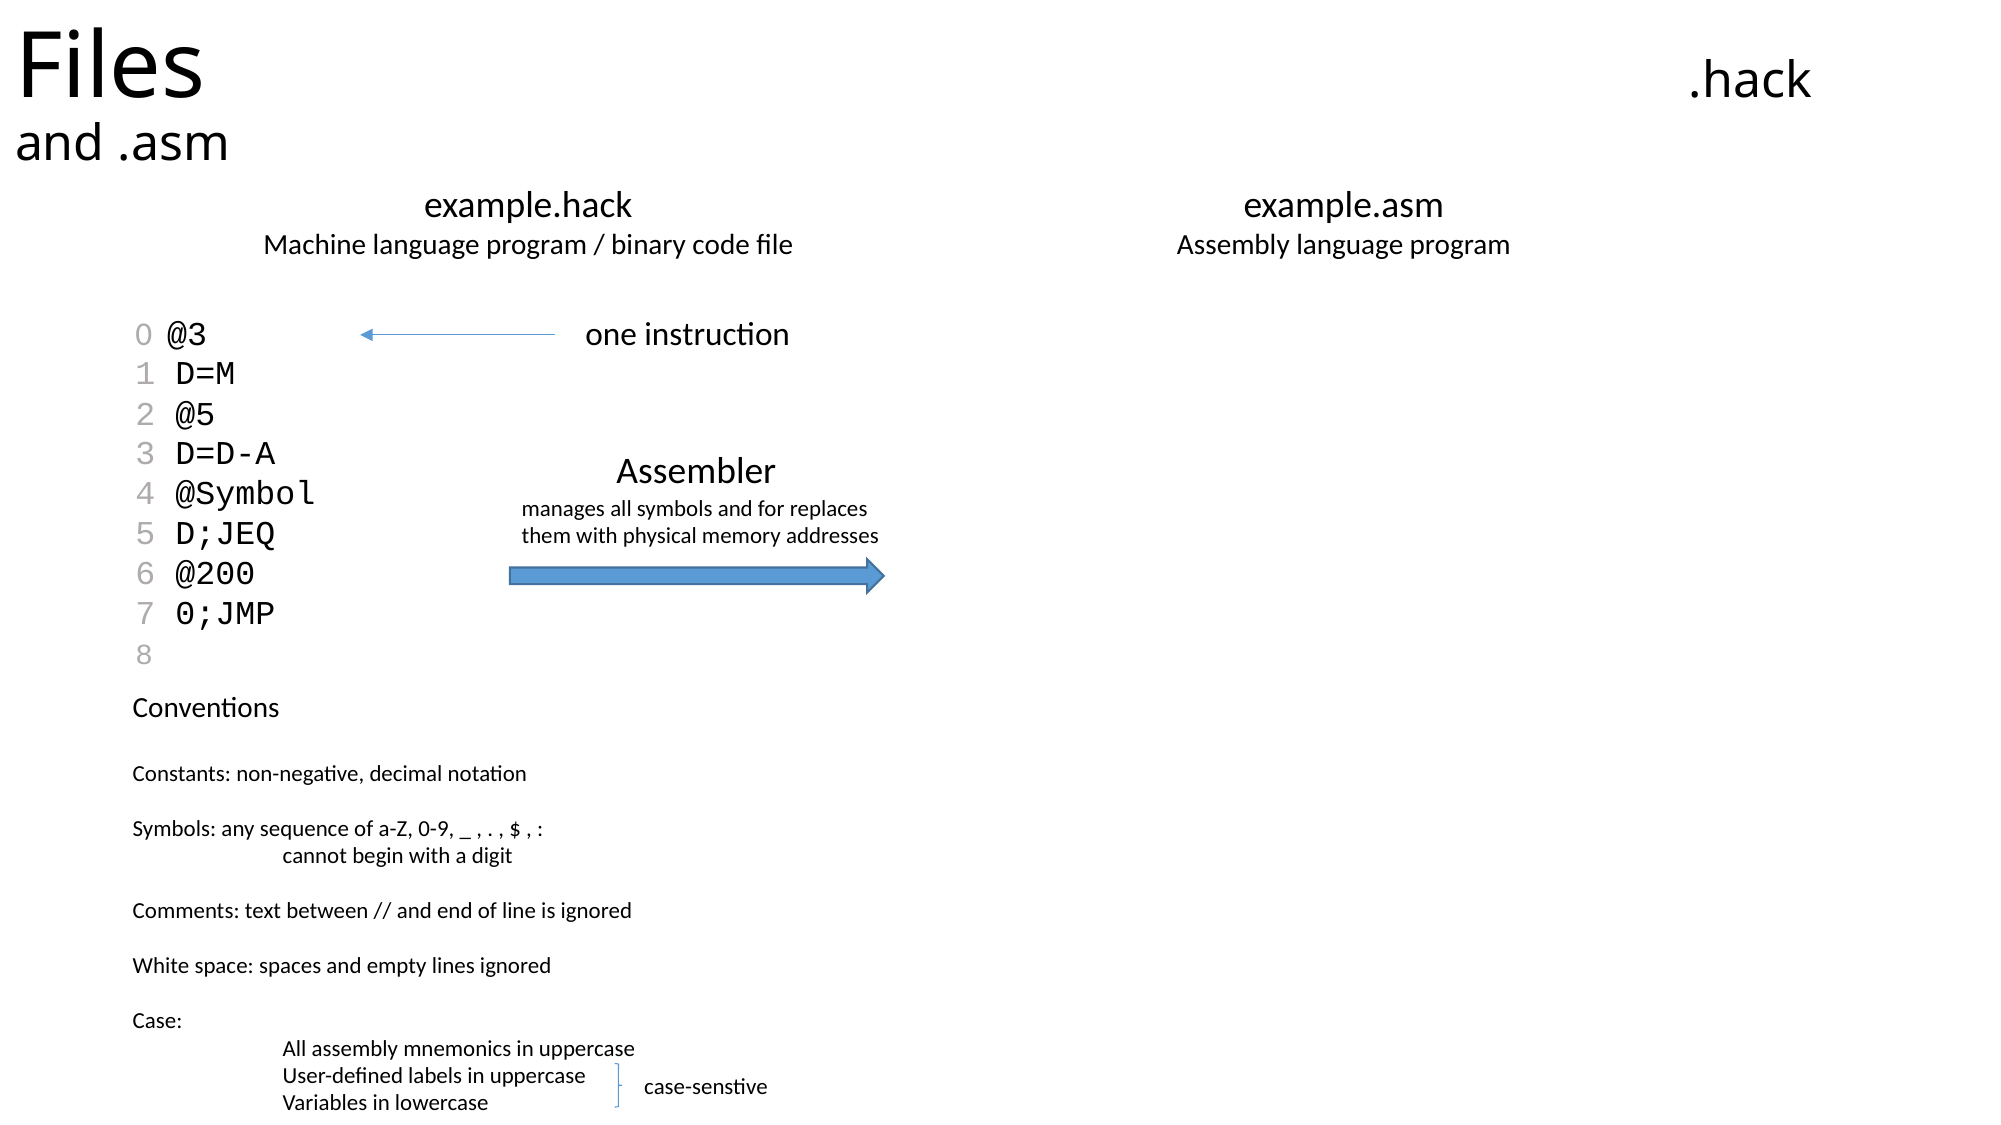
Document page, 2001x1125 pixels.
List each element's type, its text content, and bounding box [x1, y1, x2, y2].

text_box Conventions Constants: non-negative, decimal notation Symbols: any sequence of a-Z, 0-9, _ , . , $ , : cannot begin with a digit Comments: text between // and end of line is ignored White space: spaces and empty lines ignored Case: All assembly mnemonics in uppercase User-defined labels in uppercase Variables in lowercase [117, 681, 1118, 1123]
text_box case-senstive [629, 1064, 783, 1107]
text_box example.hack Machine language program / binary code file [216, 172, 841, 268]
text_box manages all symbols and for replaces them with physical memory addresses [506, 485, 918, 556]
text_box [614, 1063, 623, 1108]
text_box [508, 556, 886, 595]
text_box Assembler [439, 438, 954, 499]
title Files .hack and .asm [0, 0, 2000, 204]
text_box example.asm Assembly language program [1086, 172, 1601, 268]
text_box 0 @3 one instruction 0000000000000011 1 D=M another instruction 1111110000010000 2 @5 0000000000000101 3 D=D-A 1110010011010000 4 @Symbol 0000000000010000 5 D;JEQ 1110001100000010 6 @200 0000000011001000 7 0;JMP 1110101010000111 8 [0, 264, 1715, 679]
